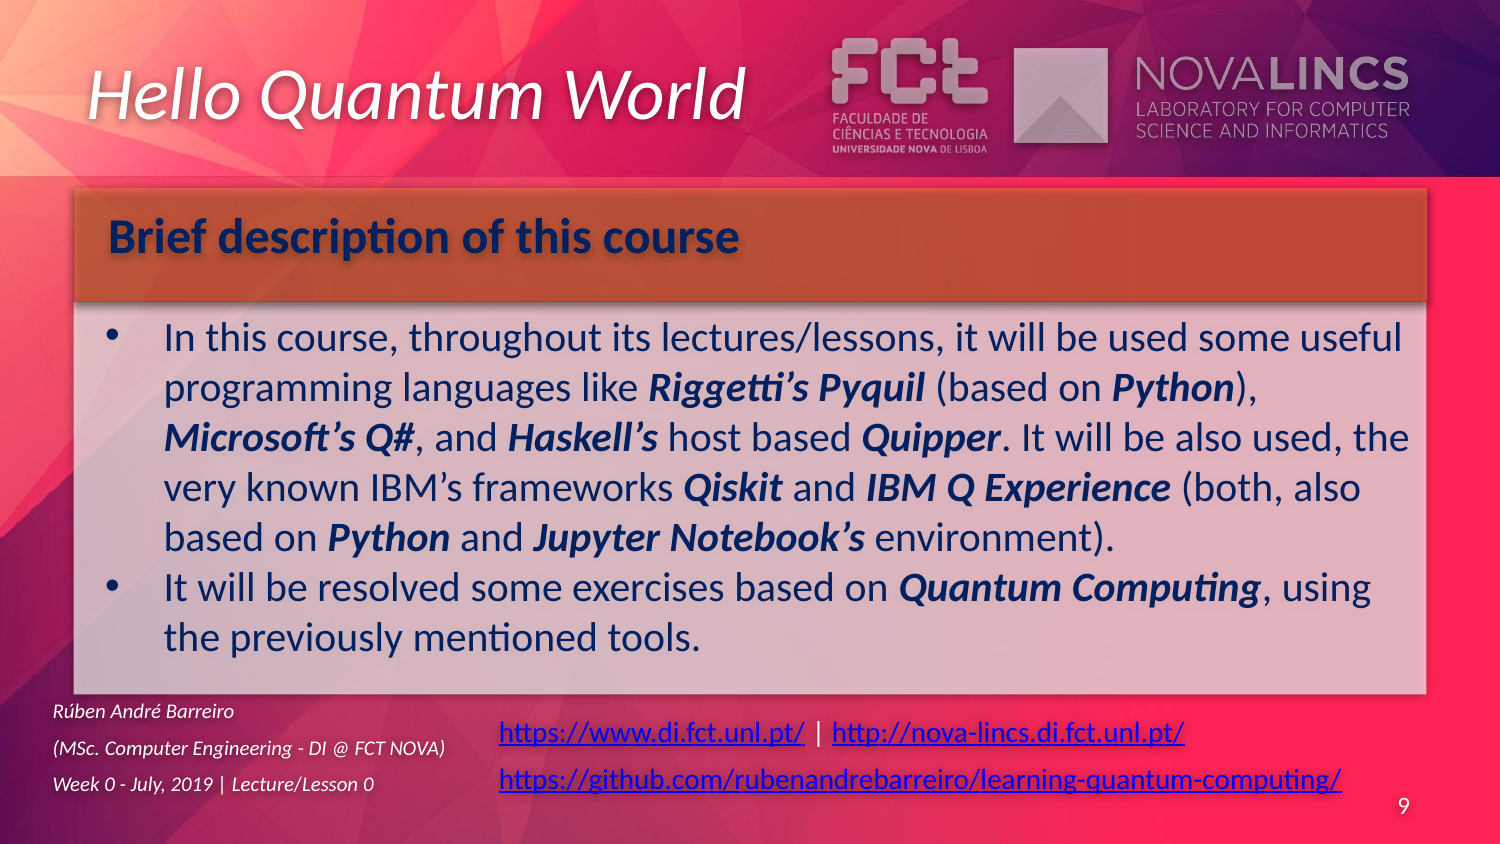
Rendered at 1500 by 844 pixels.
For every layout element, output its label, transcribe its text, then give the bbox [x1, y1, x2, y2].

picture [0, 0, 1500, 844]
title Hello Quantum World [71, 27, 1427, 153]
text_box https://www.di.fct.unl.pt/ | http://nova-lincs.di.fct.unl.pt/ https://github.com/rubenandrebarreiro/learning-quantum-computing/ [483, 698, 1358, 834]
text_box Brief description of this course [74, 188, 1428, 302]
text_box Rúben André Barreiro (MSc. Computer Engineering - DI @ FCT NOVA) Week 0 - July, 2019 | Lecture/Lesson 0 [37, 682, 462, 831]
list In this course, throughout its lectures/lessons, it will be used some useful programming languages like Riggetti’s Pyquil (based on Python), Microsoft’s Q#, and Haskell’s host based Quipper. It will be also used, the very known IBM’s frameworks Qiskit and IBM Q Experience (both, also based on Python and Jupyter Notebook’s environment). It will be resolved some exercises based on Quantum Computing, using the previously mentioned tools. [73, 311, 1427, 695]
slide_number ‹#› [1366, 782, 1425, 827]
